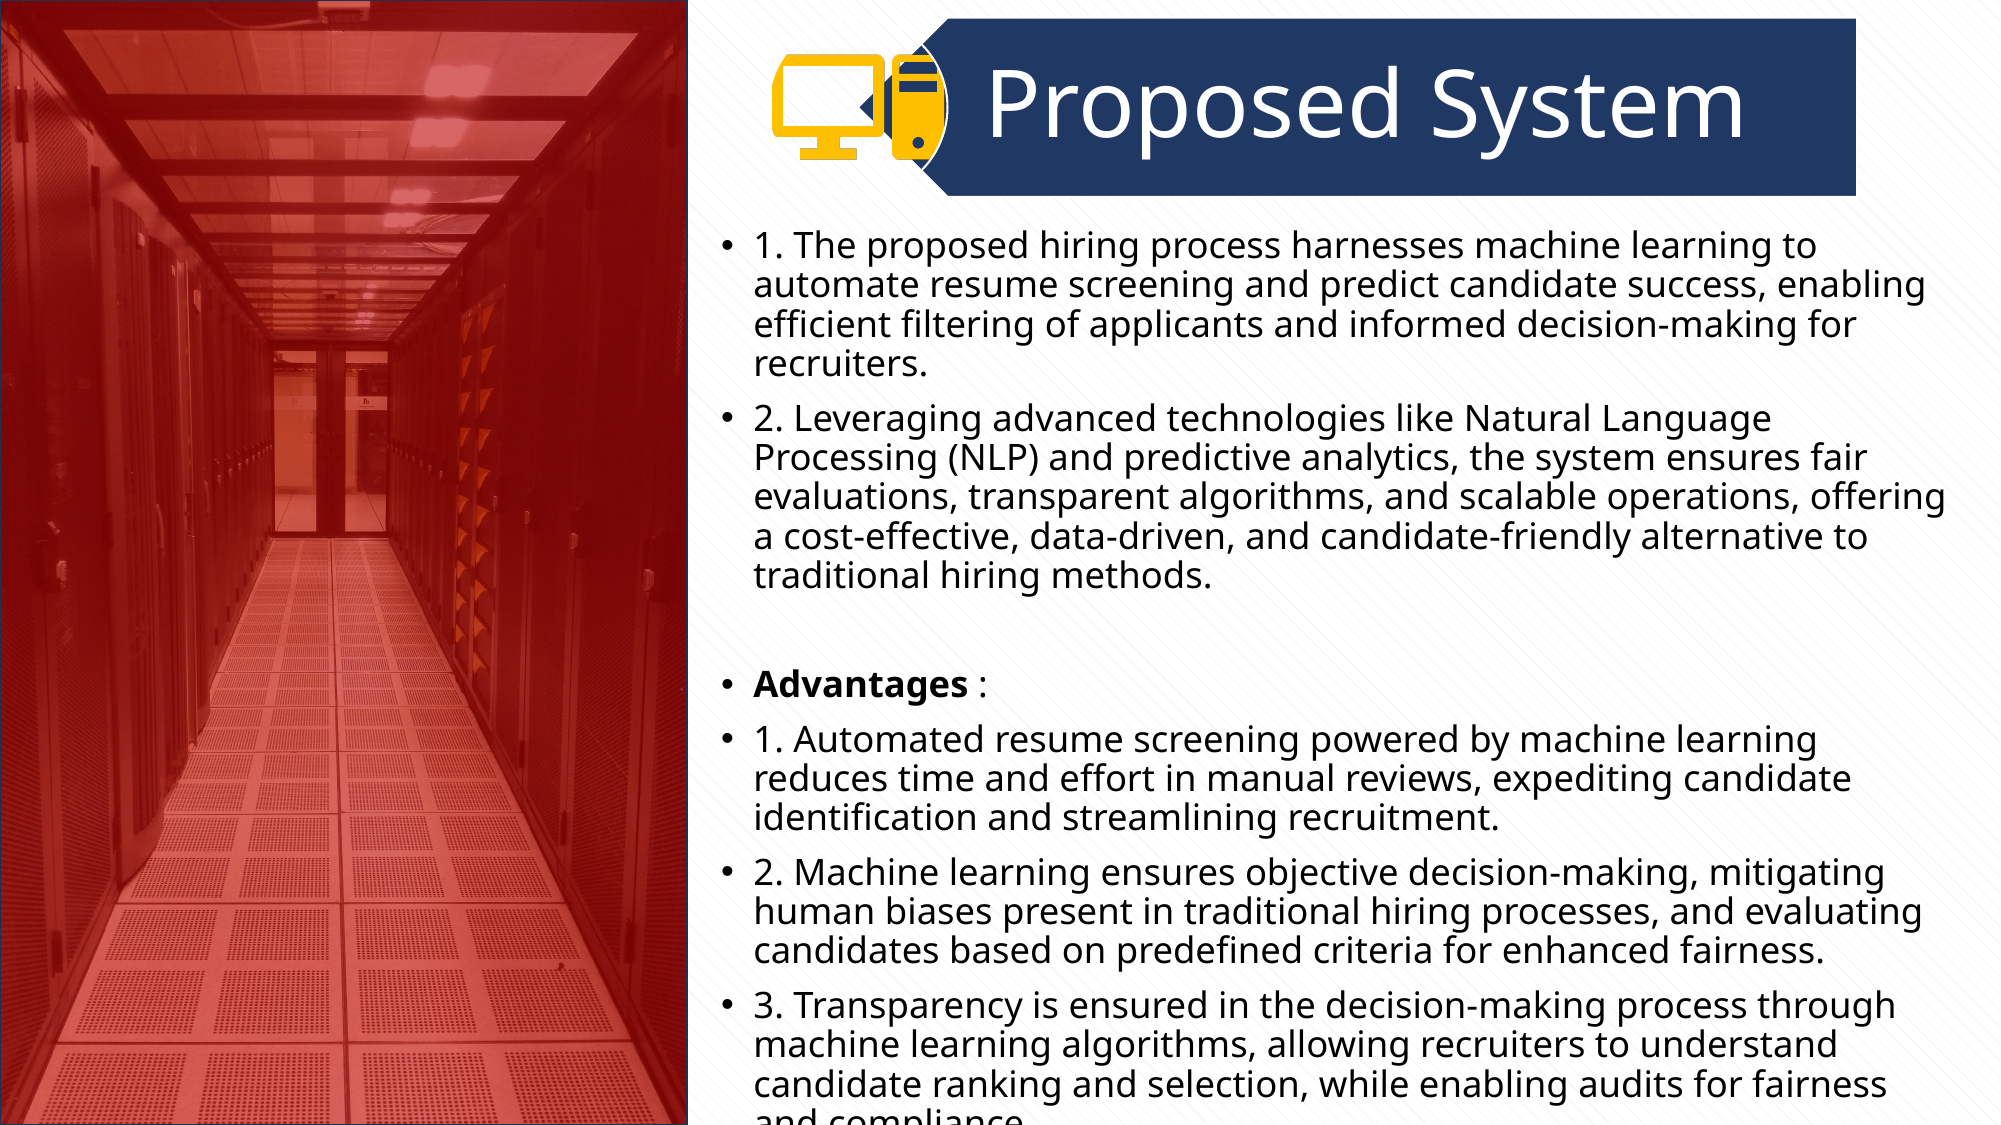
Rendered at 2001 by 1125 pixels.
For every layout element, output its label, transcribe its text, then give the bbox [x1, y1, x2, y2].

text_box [688, 17, 2000, 197]
picture [0, 0, 688, 1125]
list 1. The proposed hiring process harnesses machine learning to automate resume screening and predict candidate success, enabling efficient filtering of applicants and informed decision-making for recruiters. 2. Leveraging advanced technologies like Natural Language Processing (NLP) and predictive analytics, the system ensures fair evaluations, transparent algorithms, and scalable operations, offering a cost-effective, data-driven, and candidate-friendly alternative to traditional hiring methods. Advantages : 1. Automated resume screening powered by machine learning reduces time and effort in manual reviews, expediting candidate identification and streamlining recruitment. 2. Machine learning ensures objective decision-making, mitigating human biases present in traditional hiring processes, and evaluating candidates based on predefined criteria for enhanced fairness. 3. Transparency is ensured in the decision-making process through machine learning algorithms, allowing recruiters to understand candidate ranking and selection, while enabling audits for fairness and compliance. [706, 219, 1974, 1125]
